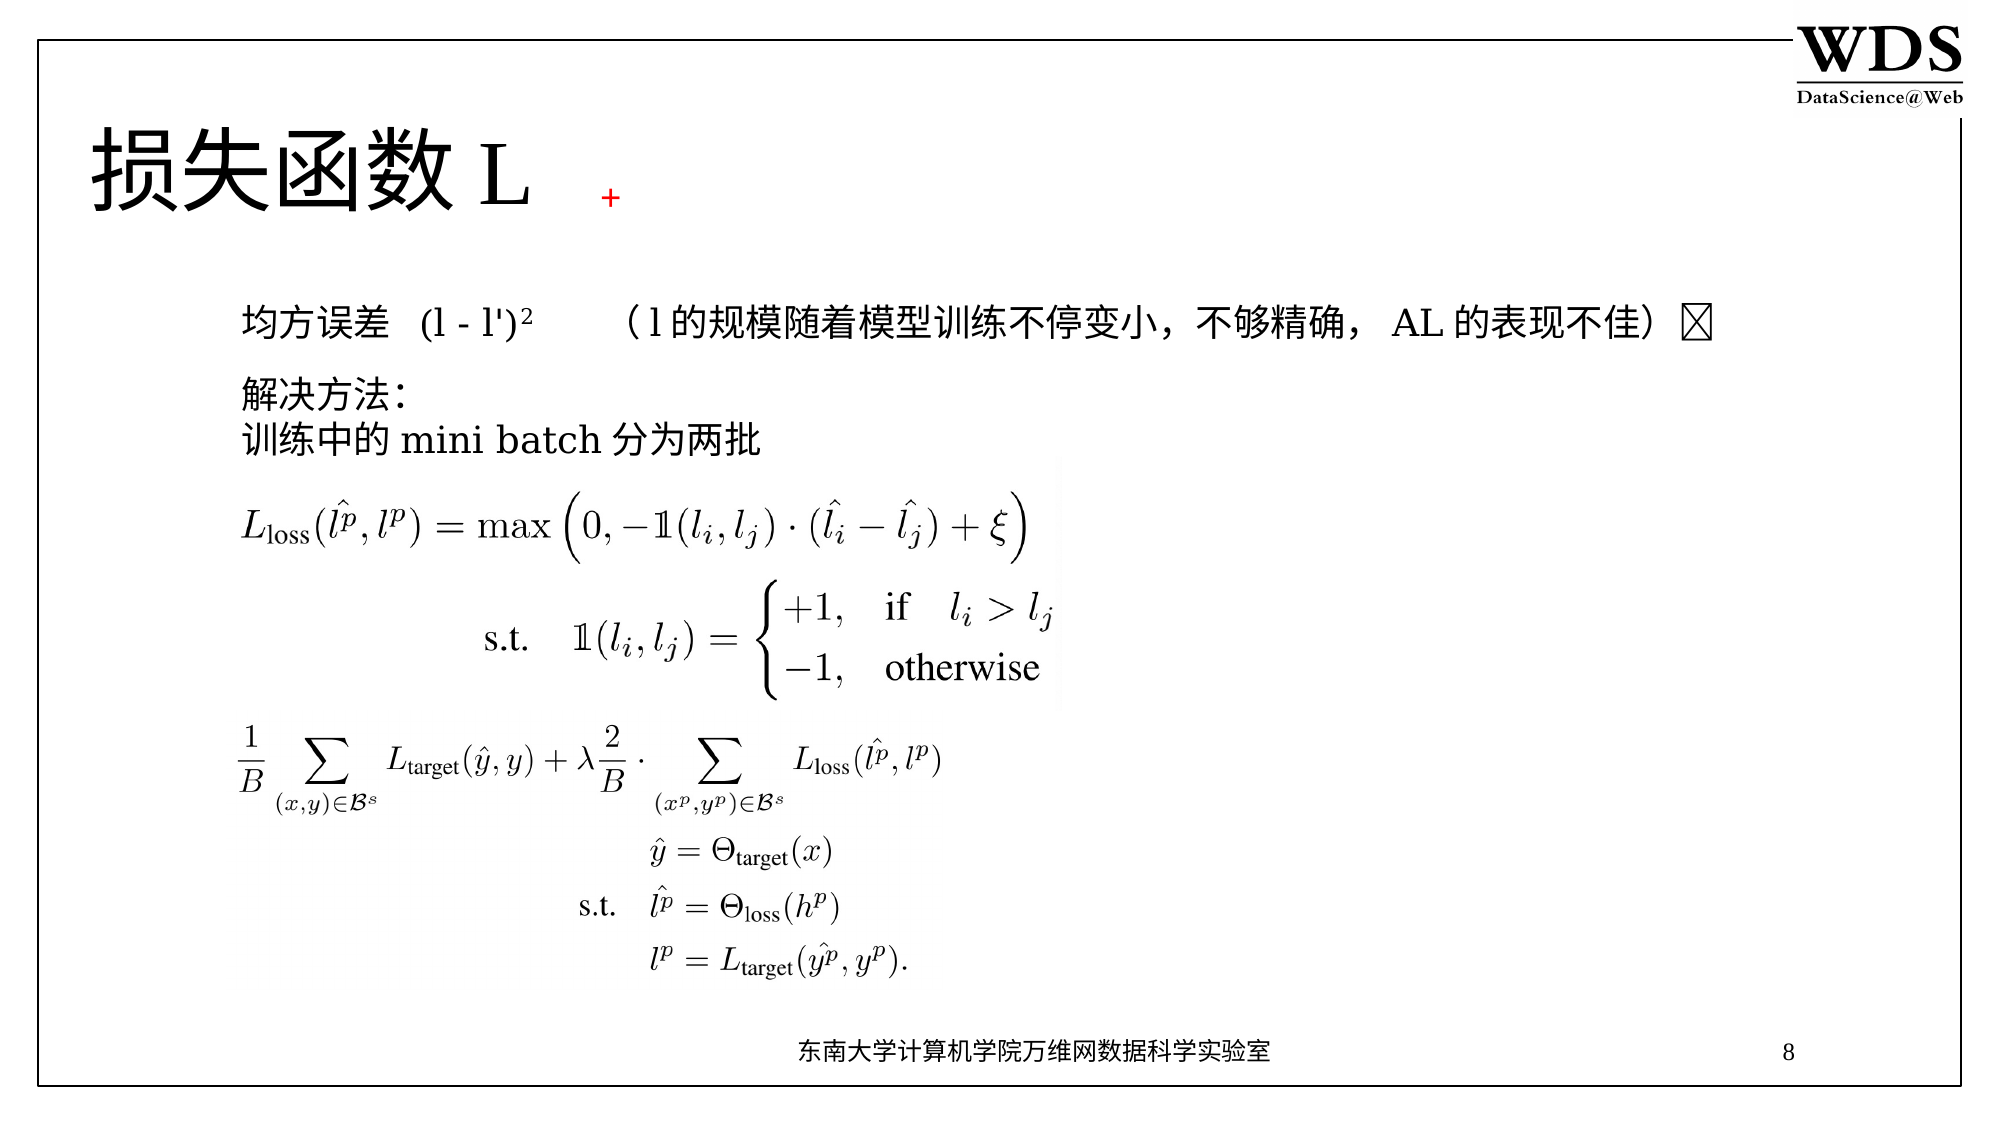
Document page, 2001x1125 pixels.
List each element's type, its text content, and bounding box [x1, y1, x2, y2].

footer 东南大学计算机学院万维网数据科学实验室 [647, 1020, 1422, 1081]
text_box 解决方法： 训练中的mini batch分为两批 [226, 363, 1733, 469]
picture [1793, 0, 1968, 118]
picture [226, 456, 1063, 990]
title 损失函数L [74, 64, 1695, 287]
slide_number 8 [1530, 1020, 1811, 1081]
